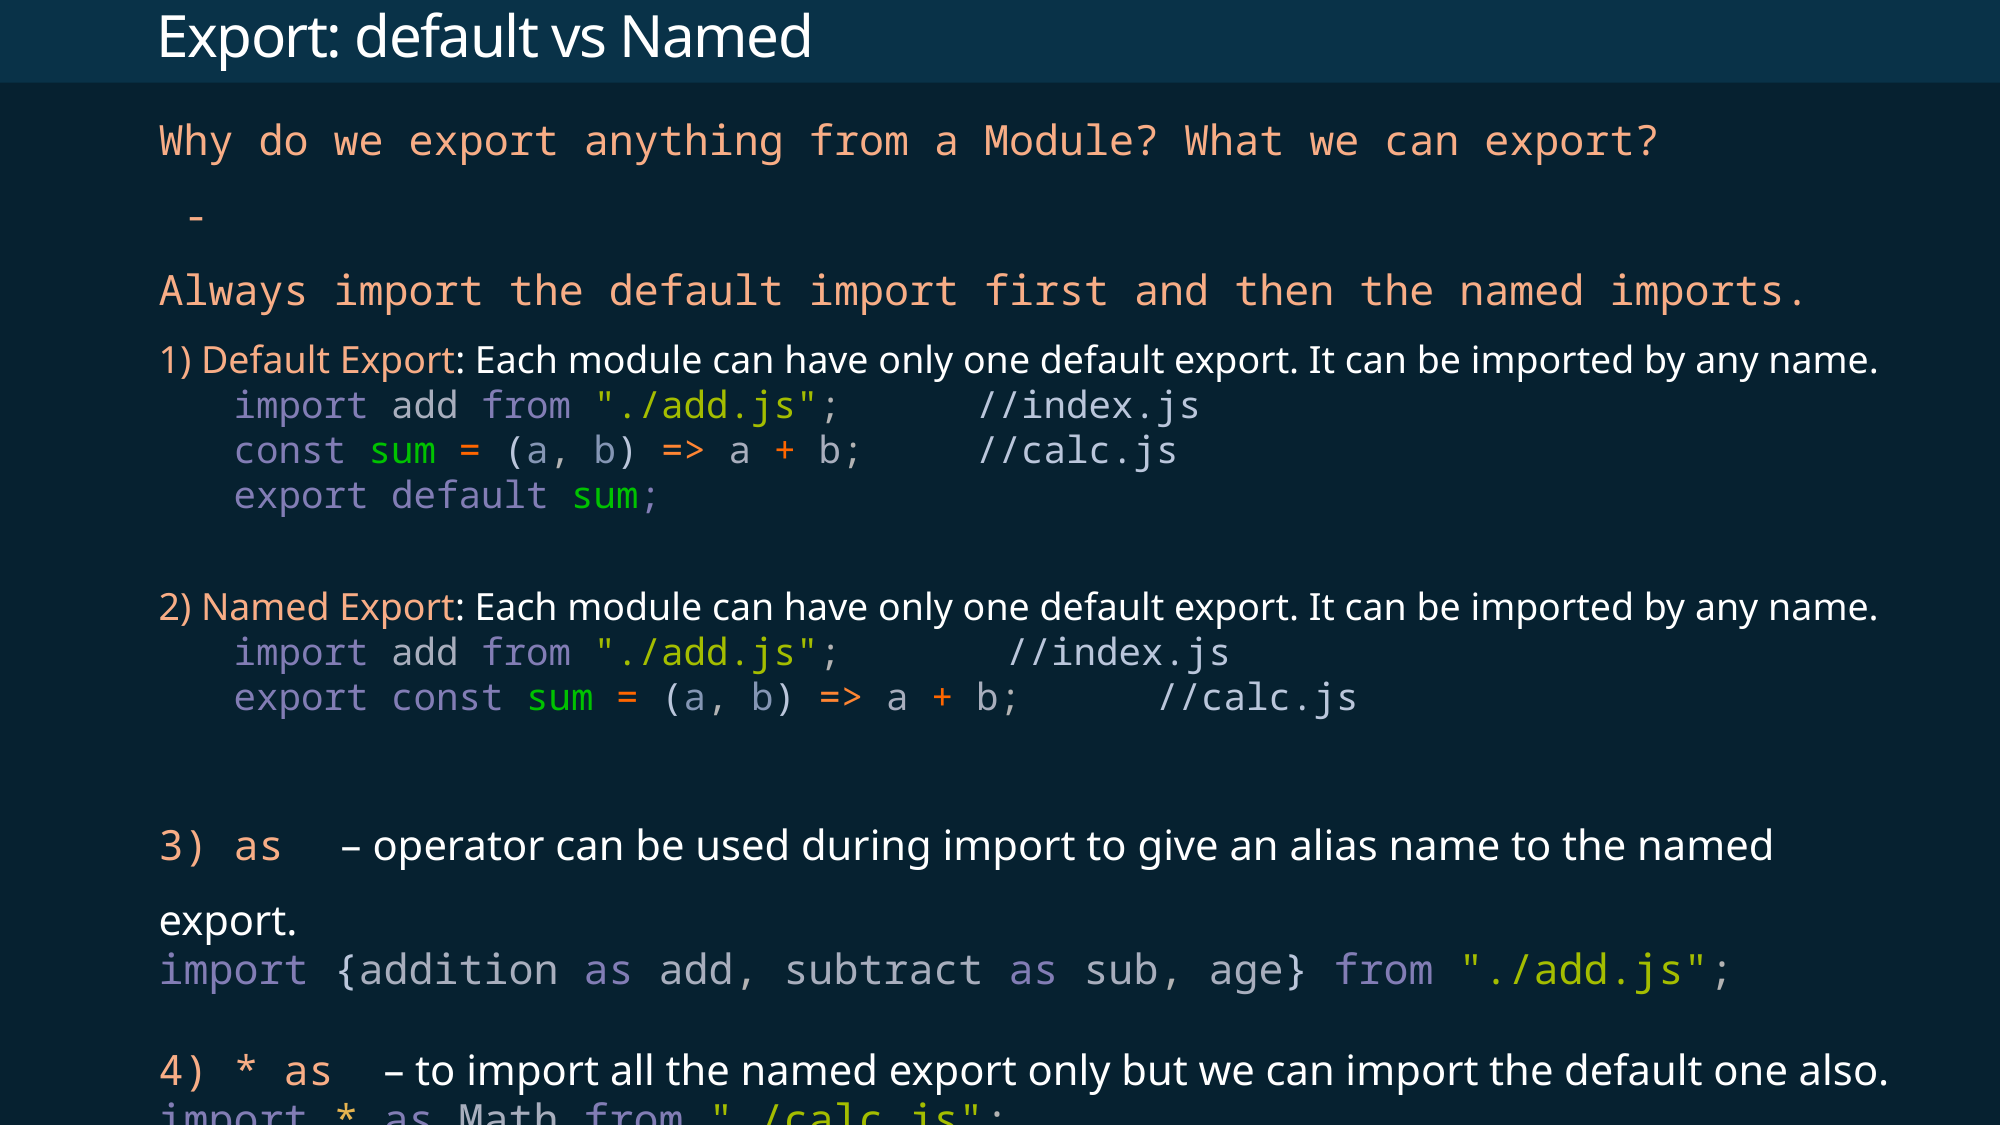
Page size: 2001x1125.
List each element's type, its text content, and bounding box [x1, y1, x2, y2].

title Export: default vs Named [141, 0, 1179, 79]
text_box Why do we export anything from a Module? What we can export? - Always import the default import first and then the named imports. 1) Default Export: Each module can have only one default export. It can be imported by any name. import add from "./add.js"; //index.js const sum = (a, b) => a + b; //calc.js export default sum; 2) Named Export: Each module can have only one default export. It can be imported by any name. import add from "./add.js"; //index.js export const sum = (a, b) => a + b; //calc.js 3) as – operator can be used during import to give an alias name to the named export. import {addition as add, subtract as sub, age} from "./add.js"; 4) * as – to import all the named export only but we can import the default one also. import * as Math from "./calc.js"; [143, 80, 1927, 1125]
